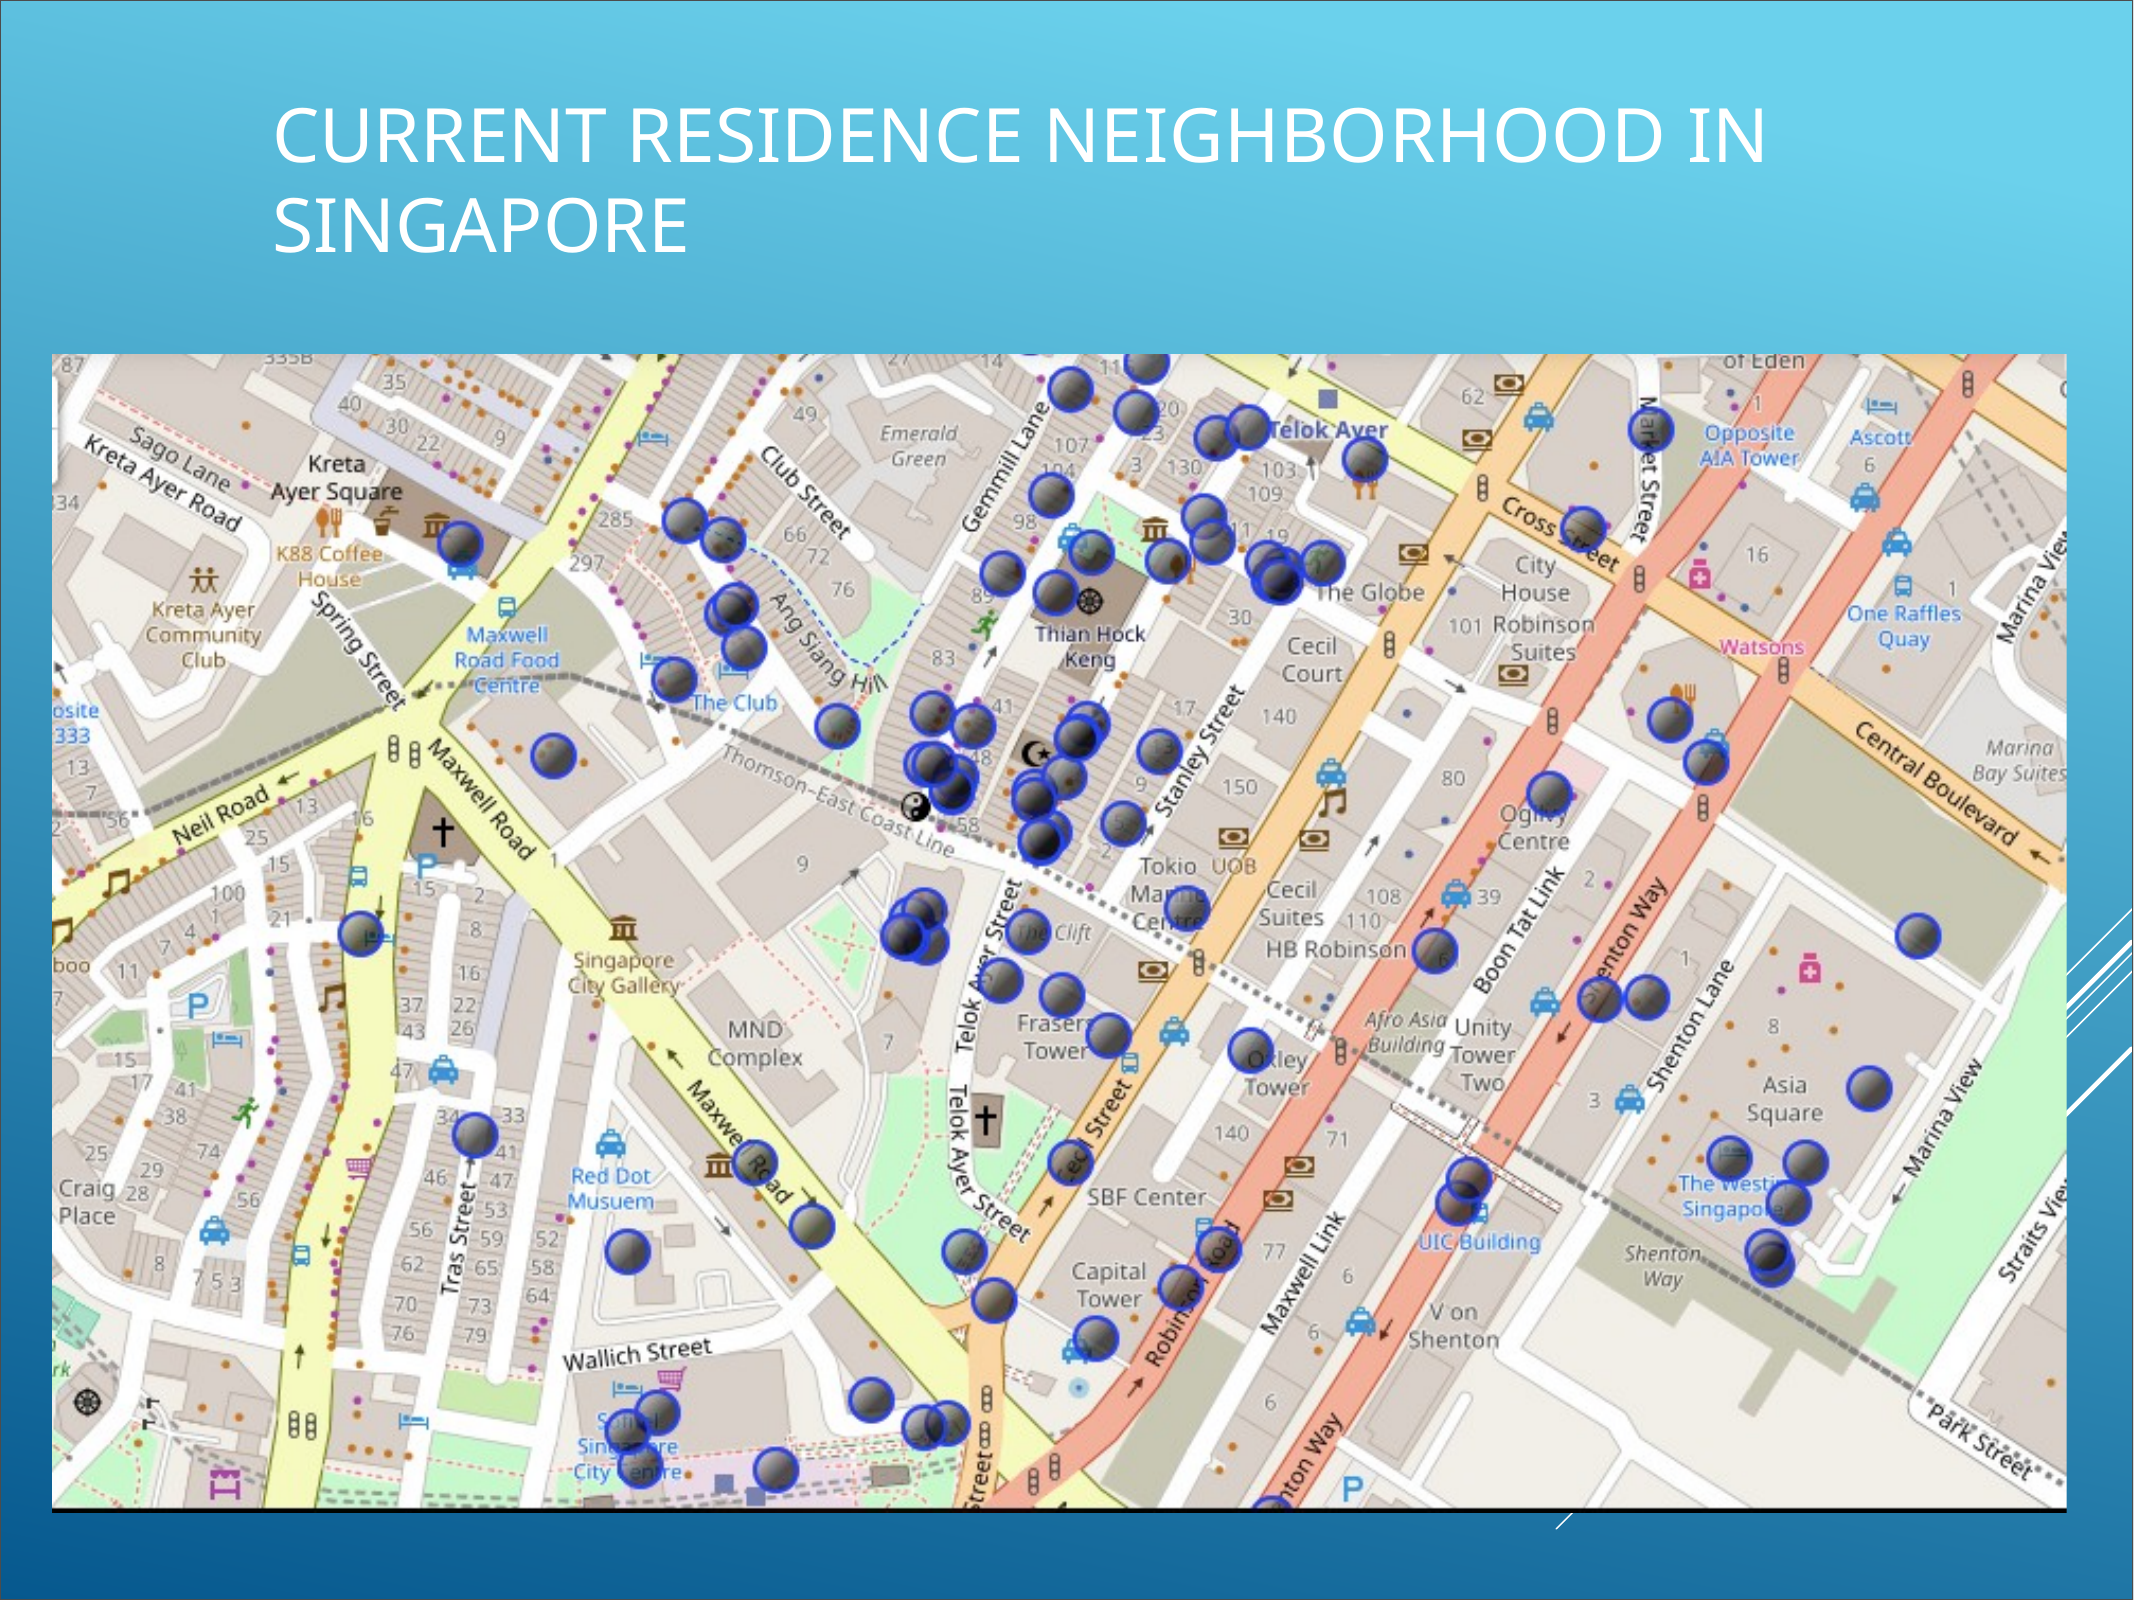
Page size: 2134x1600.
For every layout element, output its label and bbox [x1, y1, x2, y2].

text_box [0, 0, 2134, 1600]
